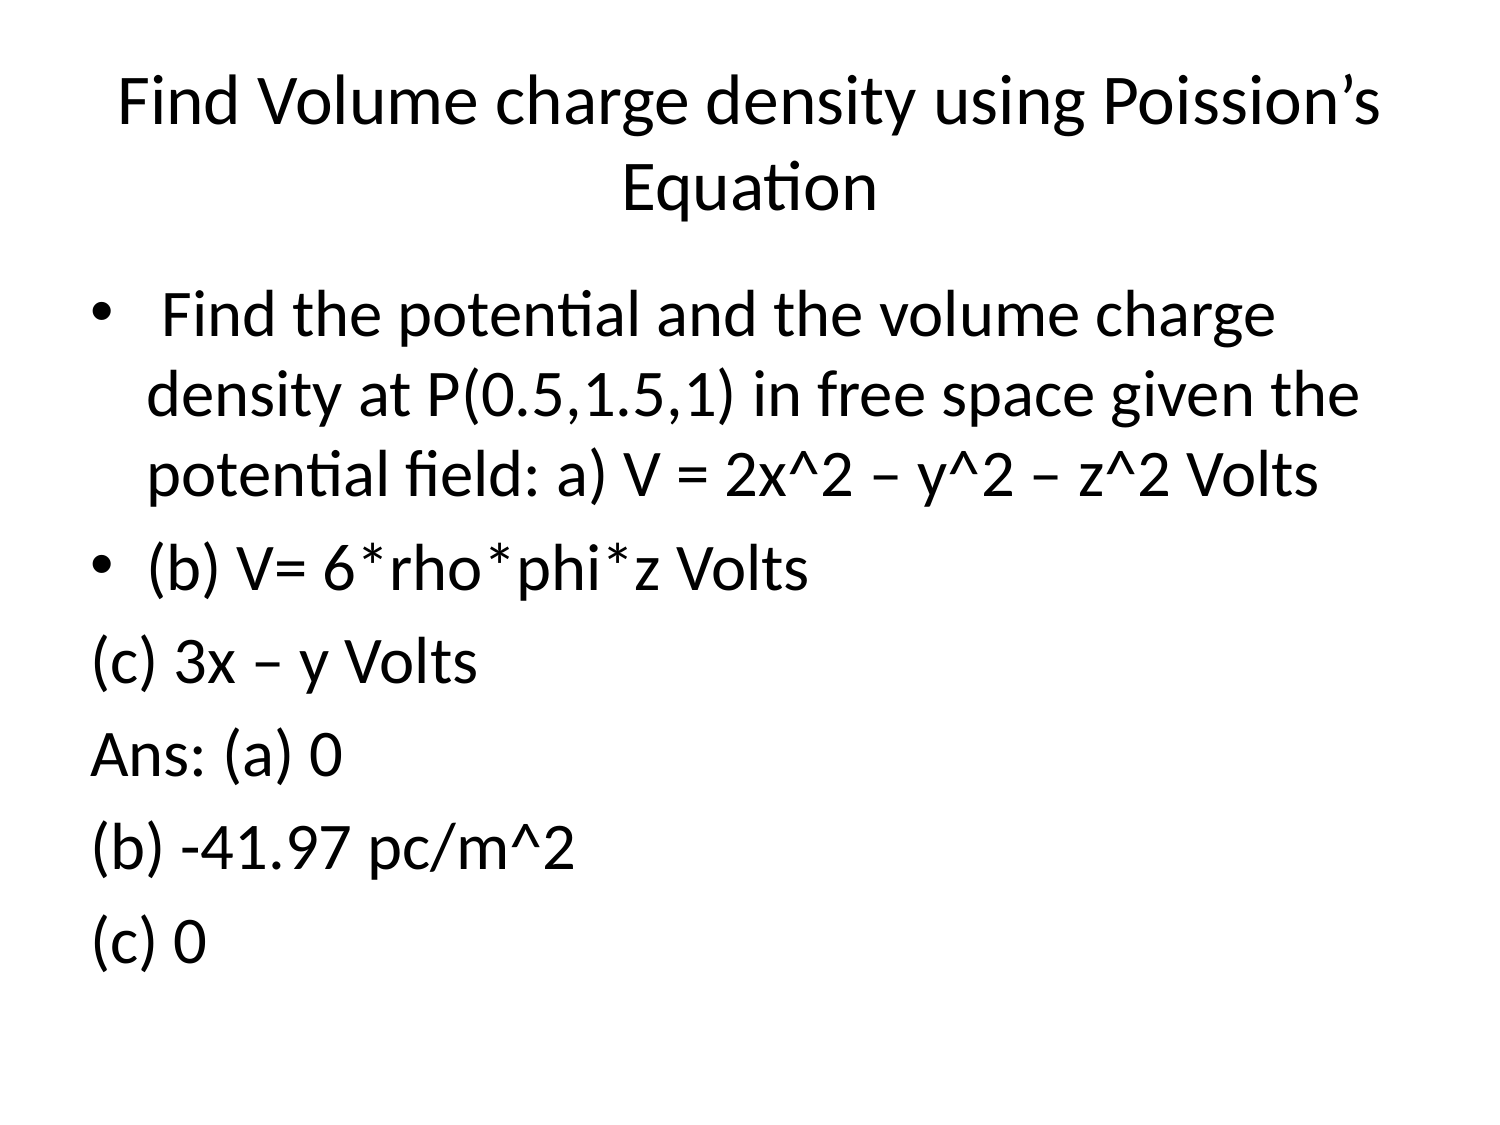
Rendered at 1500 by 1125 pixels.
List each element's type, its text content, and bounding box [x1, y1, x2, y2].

title Find Volume charge density using Poission’s Equation [75, 45, 1425, 233]
list Find the potential and the volume charge density at P(0.5,1.5,1) in free space given the potential field: a) V = 2x^2 – y^2 – z^2 Volts (b) V= 6*rho*phi*z Volts (c) 3x – y Volts Ans: (a) 0 (b) -41.97 pc/m^2 (c) 0 [75, 262, 1425, 1005]
